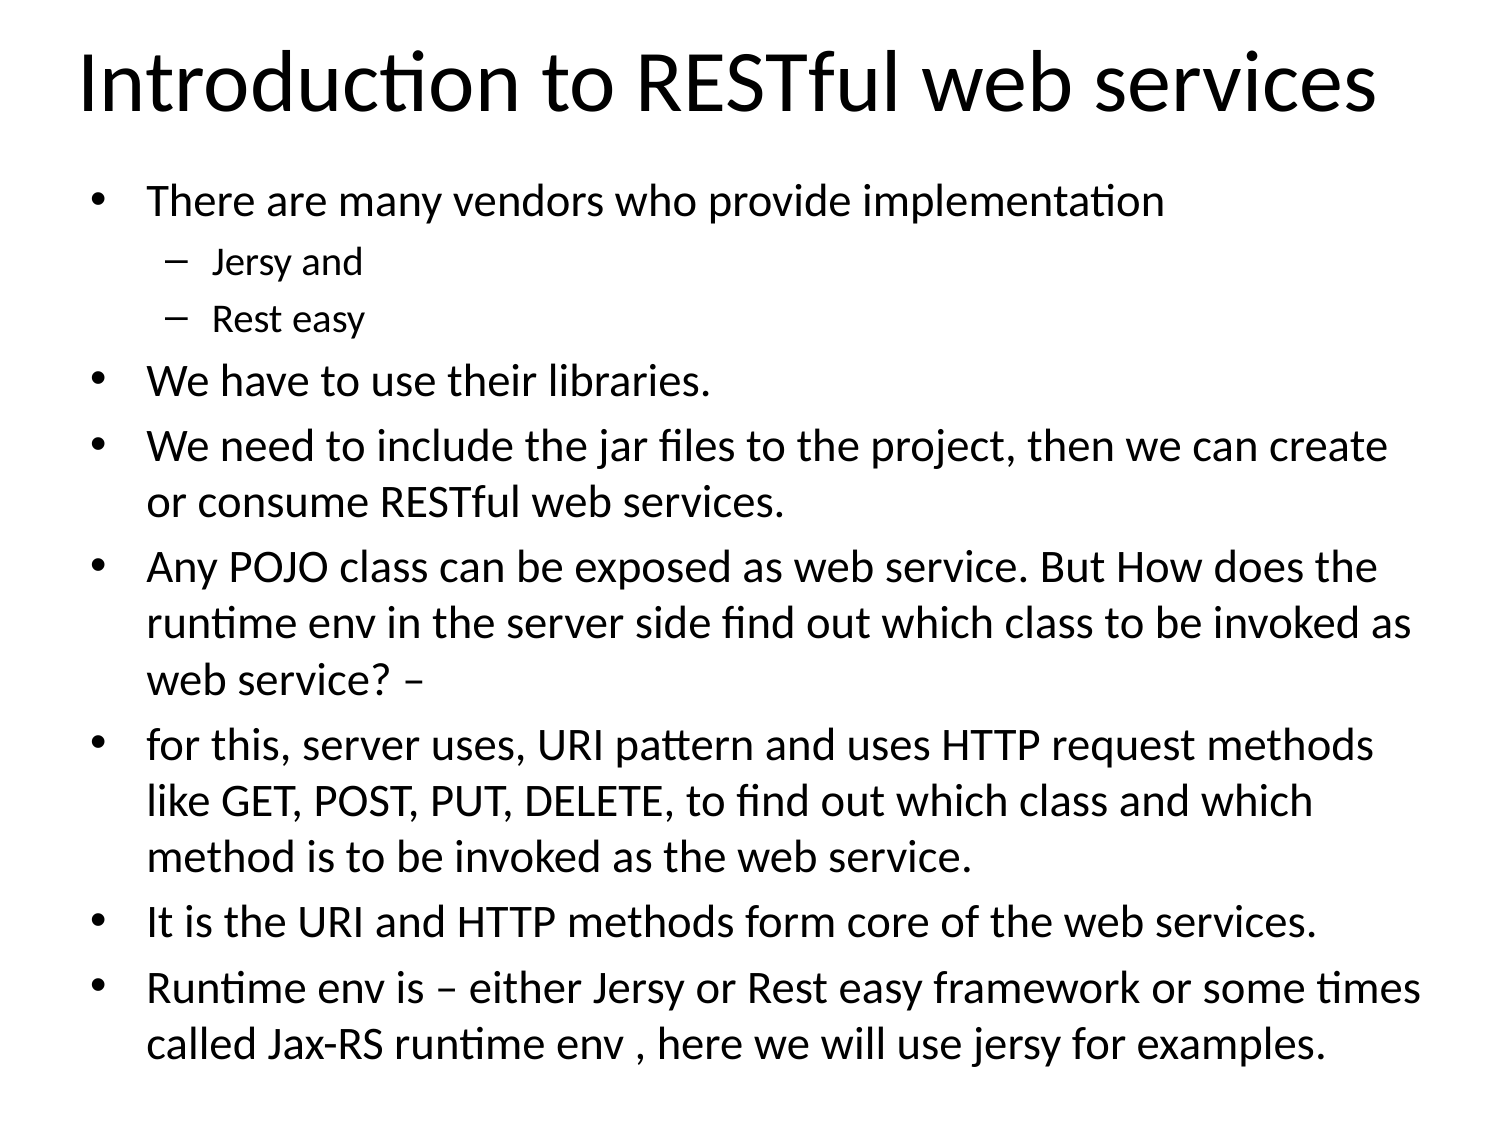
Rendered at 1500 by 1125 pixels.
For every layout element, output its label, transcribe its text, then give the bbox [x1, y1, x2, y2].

list There are many vendors who provide implementation Jersy and Rest easy We have to use their libraries. We need to include the jar files to the project, then we can create or consume RESTful web services. Any POJO class can be exposed as web service. But How does the runtime env in the server side find out which class to be invoked as web service? – for this, server uses, URI pattern and uses HTTP request methods like GET, POST, PUT, DELETE, to find out which class and which method is to be invoked as the web service. It is the URI and HTTP methods form core of the web services. Runtime env is – either Jersy or Rest easy framework or some times called Jax-RS runtime env , here we will use jersy for examples. [75, 162, 1450, 1088]
title Introduction to RESTful web services [62, 2, 1413, 150]
